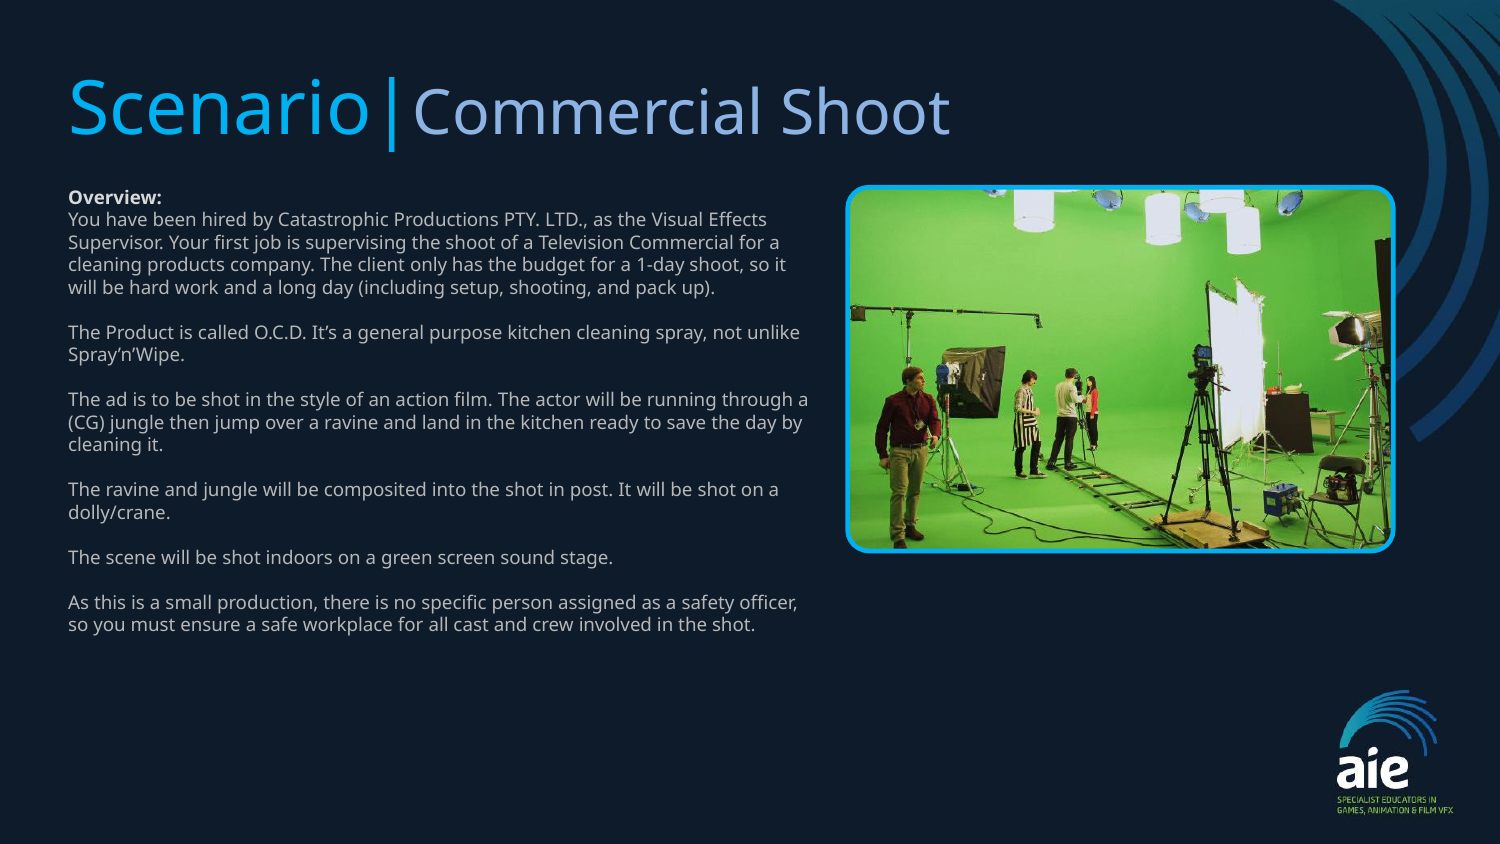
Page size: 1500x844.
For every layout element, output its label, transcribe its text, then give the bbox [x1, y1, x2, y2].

title Scenario|Commercial Shoot [53, 33, 1426, 175]
picture [0, 0, 1500, 844]
list Overview: You have been hired by Catastrophic Productions PTY. LTD., as the Visual Effects Supervisor. Your first job is supervising the shoot of a Television Commercial for a cleaning products company. The client only has the budget for a 1-day shoot, so it will be hard work and a long day (including setup, shooting, and pack up). The Product is called O.C.D. It’s a general purpose kitchen cleaning spray, not unlike Spray’n’Wipe. The ad is to be shot in the style of an action film. The actor will be running through a (CG) jungle then jump over a ravine and land in the kitchen ready to save the day by cleaning it. The ravine and jungle will be composited into the shot in post. It will be shot on a dolly/crane. The scene will be shot indoors on a green screen sound stage. As this is a small production, there is no specific person assigned as a safety officer, so you must ensure a safe workplace for all cast and crew involved in the shot. [53, 174, 831, 771]
